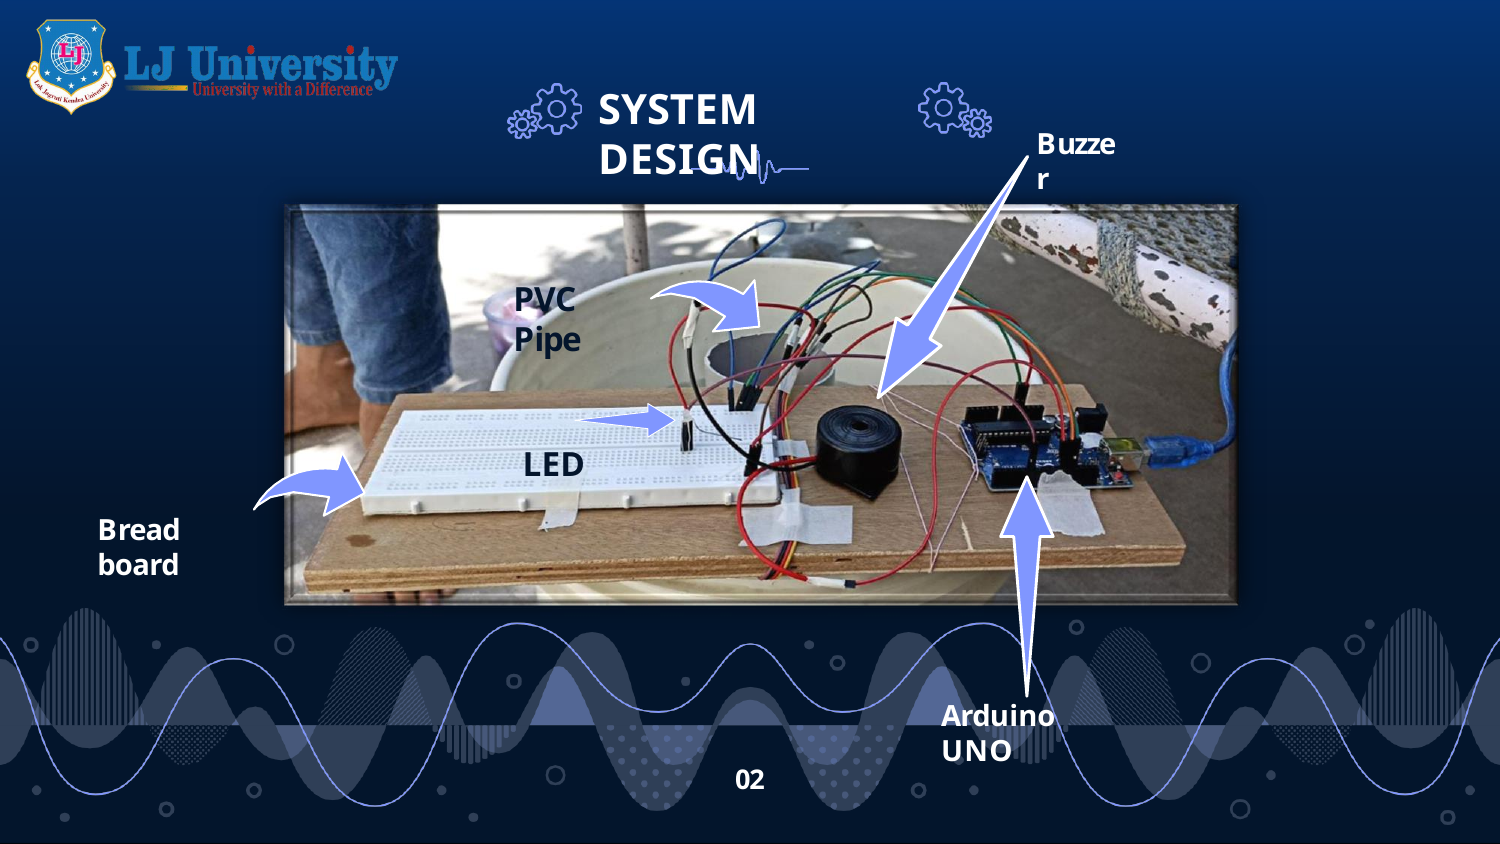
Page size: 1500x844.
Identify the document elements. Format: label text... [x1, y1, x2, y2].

text_box Buzzer [1034, 122, 1126, 148]
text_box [252, 149, 1271, 638]
text_box Bread board [95, 509, 247, 582]
title SYSTEM DESIGN [596, 80, 905, 148]
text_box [876, 155, 1029, 400]
picture [0, 0, 1500, 844]
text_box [574, 278, 761, 438]
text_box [999, 475, 1055, 698]
